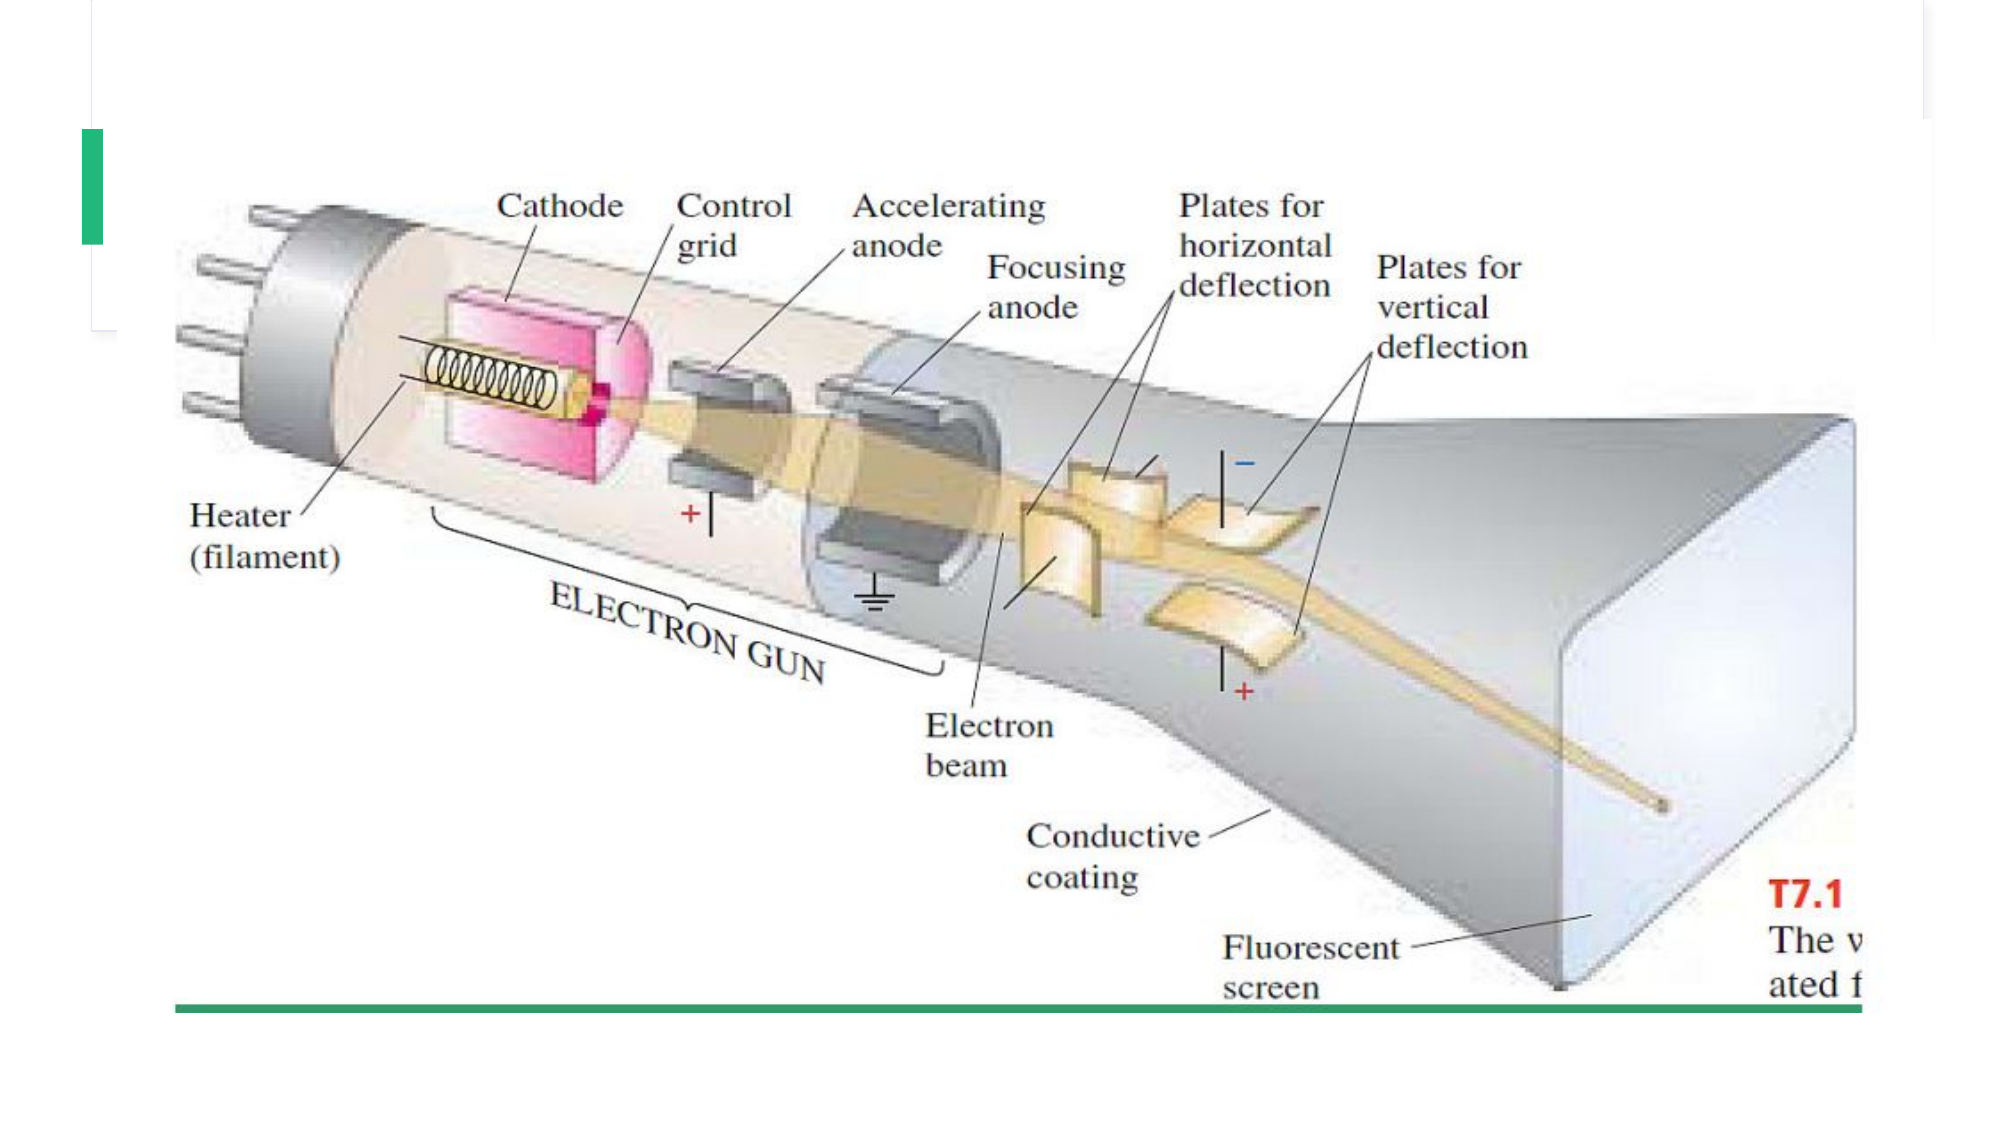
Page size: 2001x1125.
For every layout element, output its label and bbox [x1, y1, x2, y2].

list [117, 119, 1932, 1013]
